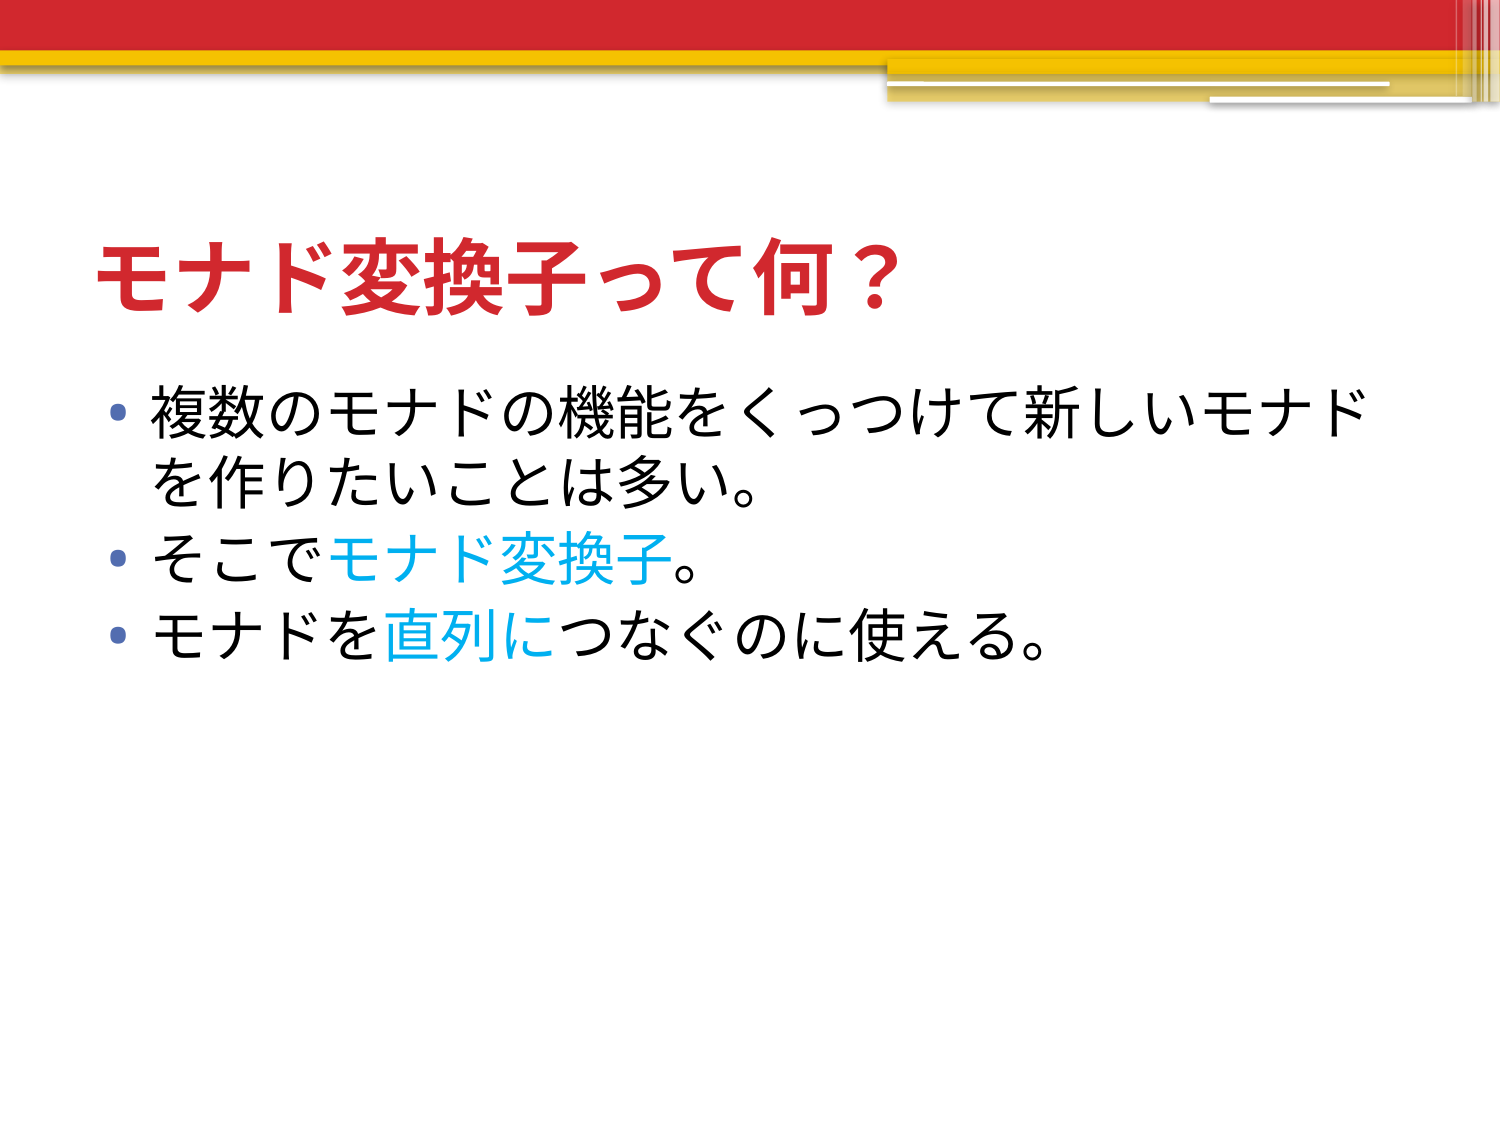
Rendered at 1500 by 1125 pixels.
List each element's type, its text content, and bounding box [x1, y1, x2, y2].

title モナド変換子って何？ [75, 187, 1425, 363]
list 複数のモナドの機能をくっつけて新しいモナドを作りたいことは多い。 そこでモナド変換子。 モナドを直列につなぐのに使える。 [75, 368, 1425, 1079]
